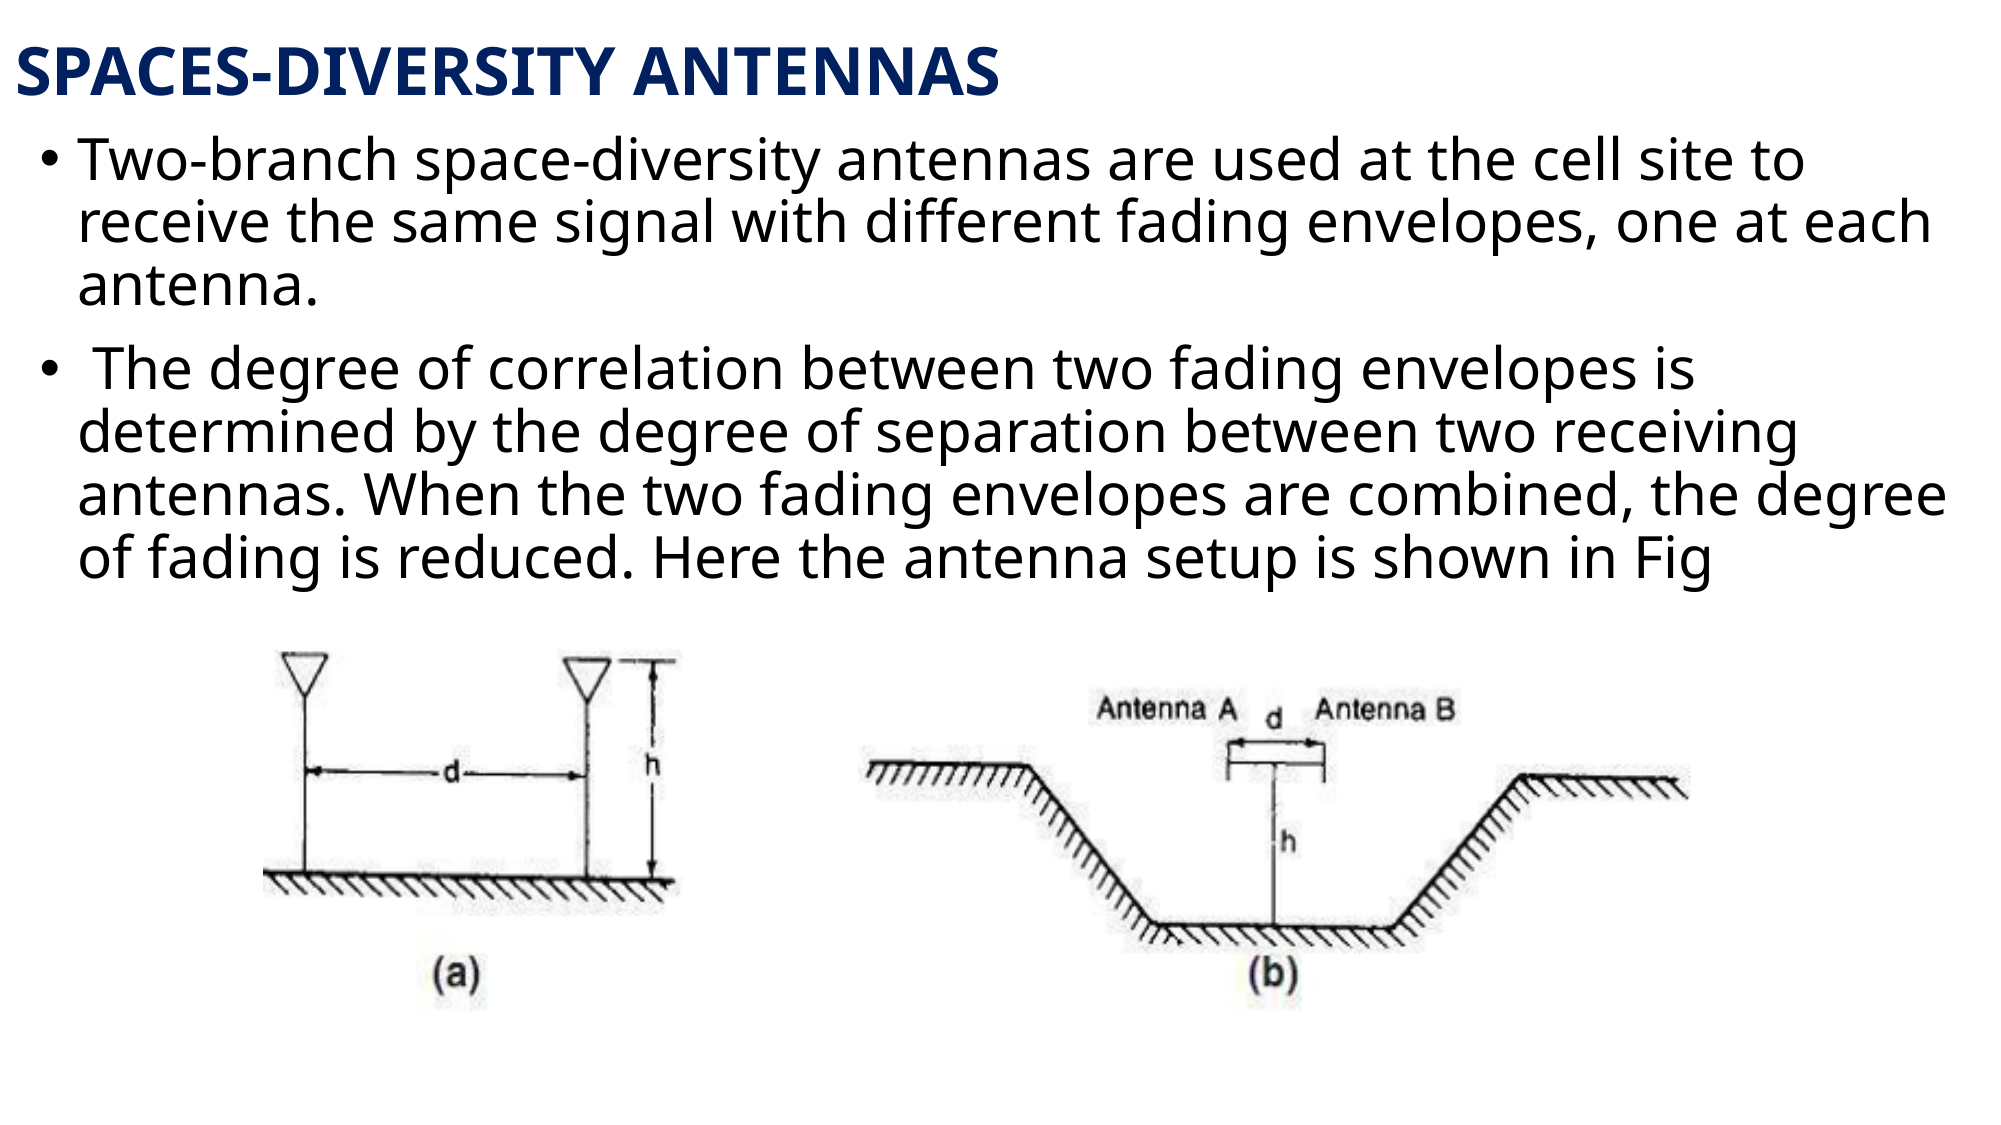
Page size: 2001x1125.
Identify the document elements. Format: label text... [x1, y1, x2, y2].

picture [263, 615, 1715, 1024]
title SPACES-DIVERSITY ANTENNAS [0, 24, 1863, 123]
list Two-branch space-diversity antennas are used at the cell site to receive the same signal with different fading envelopes, one at each antenna. The degree of correlation between two fading envelopes is determined by the degree of separation between two receiving antennas. When the two fading envelopes are combined, the degree of fading is reduced. Here the antenna setup is shown in Fig [24, 122, 1972, 1101]
